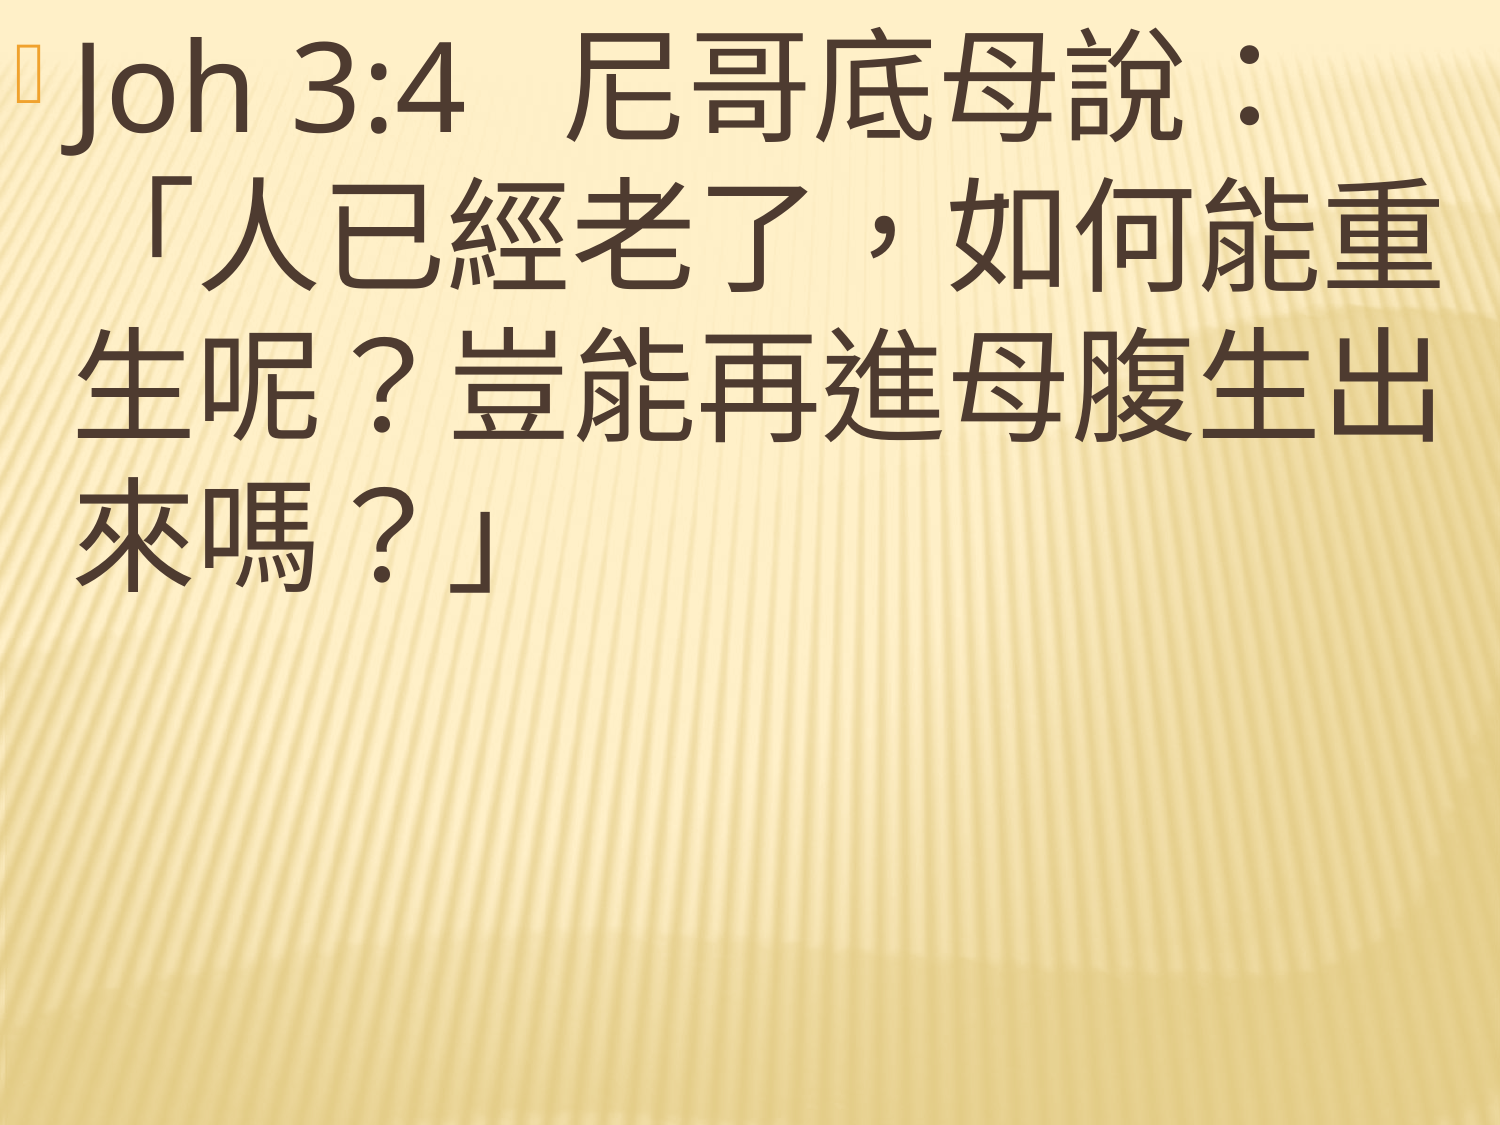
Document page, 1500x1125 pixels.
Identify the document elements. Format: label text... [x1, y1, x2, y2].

list Joh 3:4 尼哥底母說：「人已經老了，如何能重生呢？豈能再進母腹生出來嗎？」 [0, 0, 1500, 1125]
